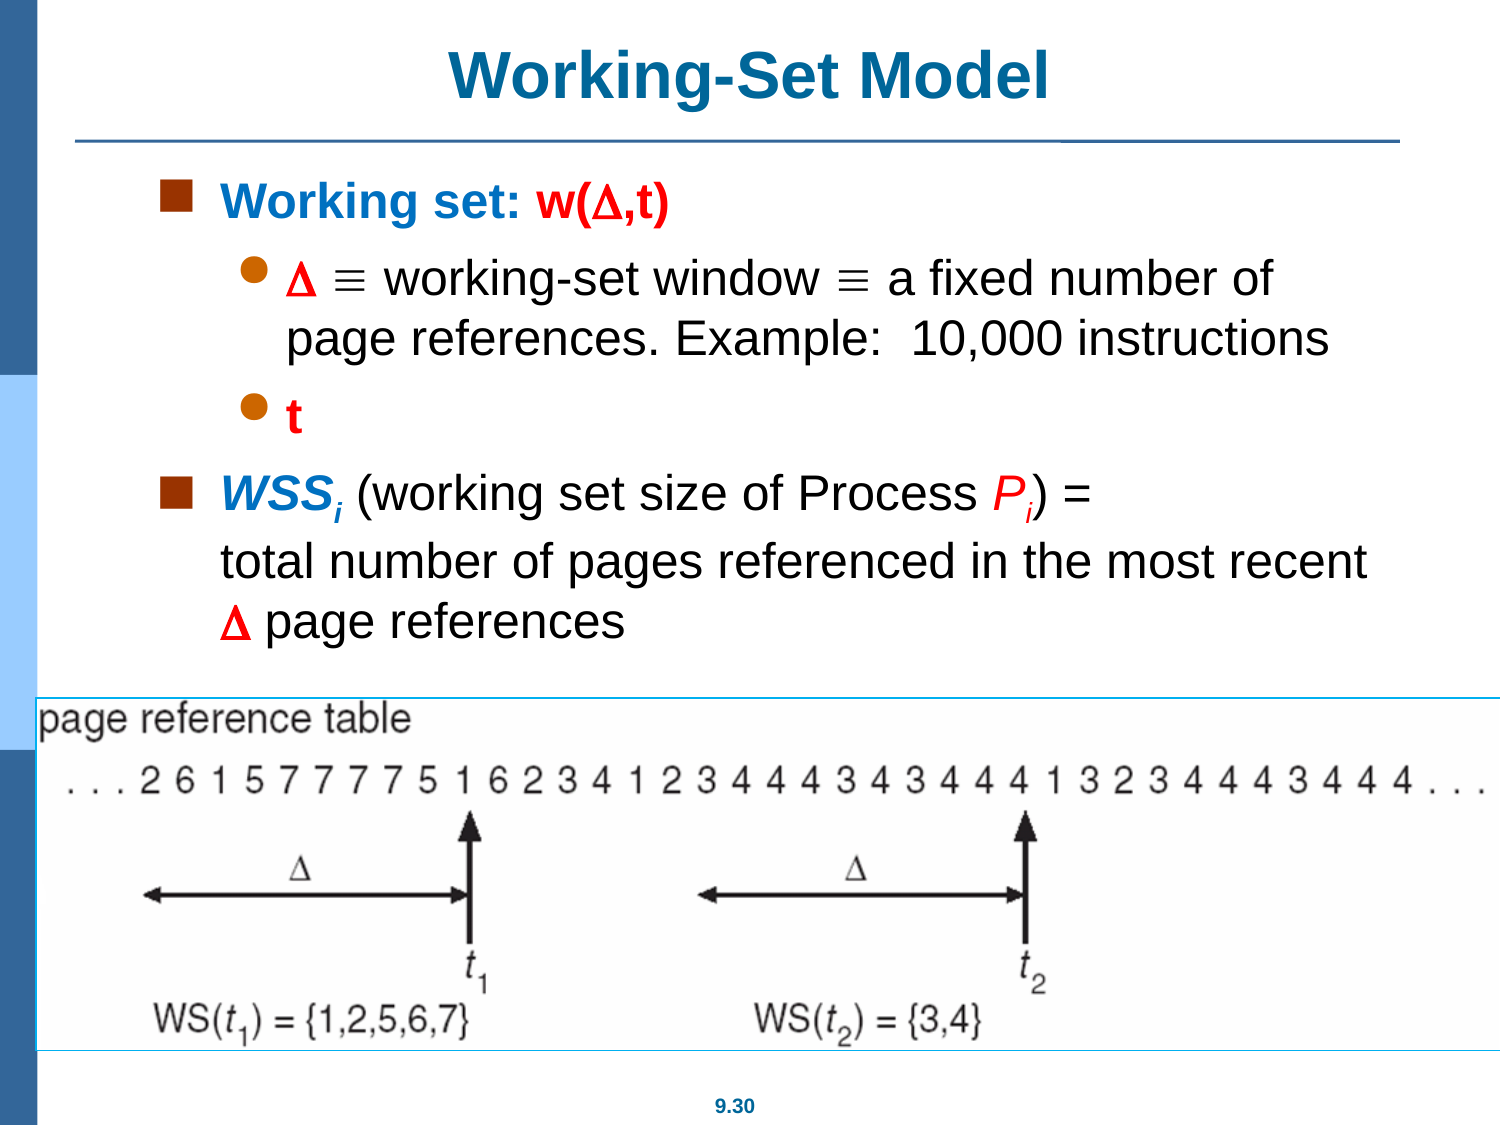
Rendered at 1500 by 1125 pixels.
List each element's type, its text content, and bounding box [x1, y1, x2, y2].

title Working-Set Model [75, 24, 1425, 120]
picture [38, 700, 1500, 1049]
list Working set: w(,t)   working-set window  a fixed number of page references. Example: 10,000 instructions t WSSi (working set size of Process Pi) = total number of pages referenced in the most recent  page references [148, 160, 1392, 681]
